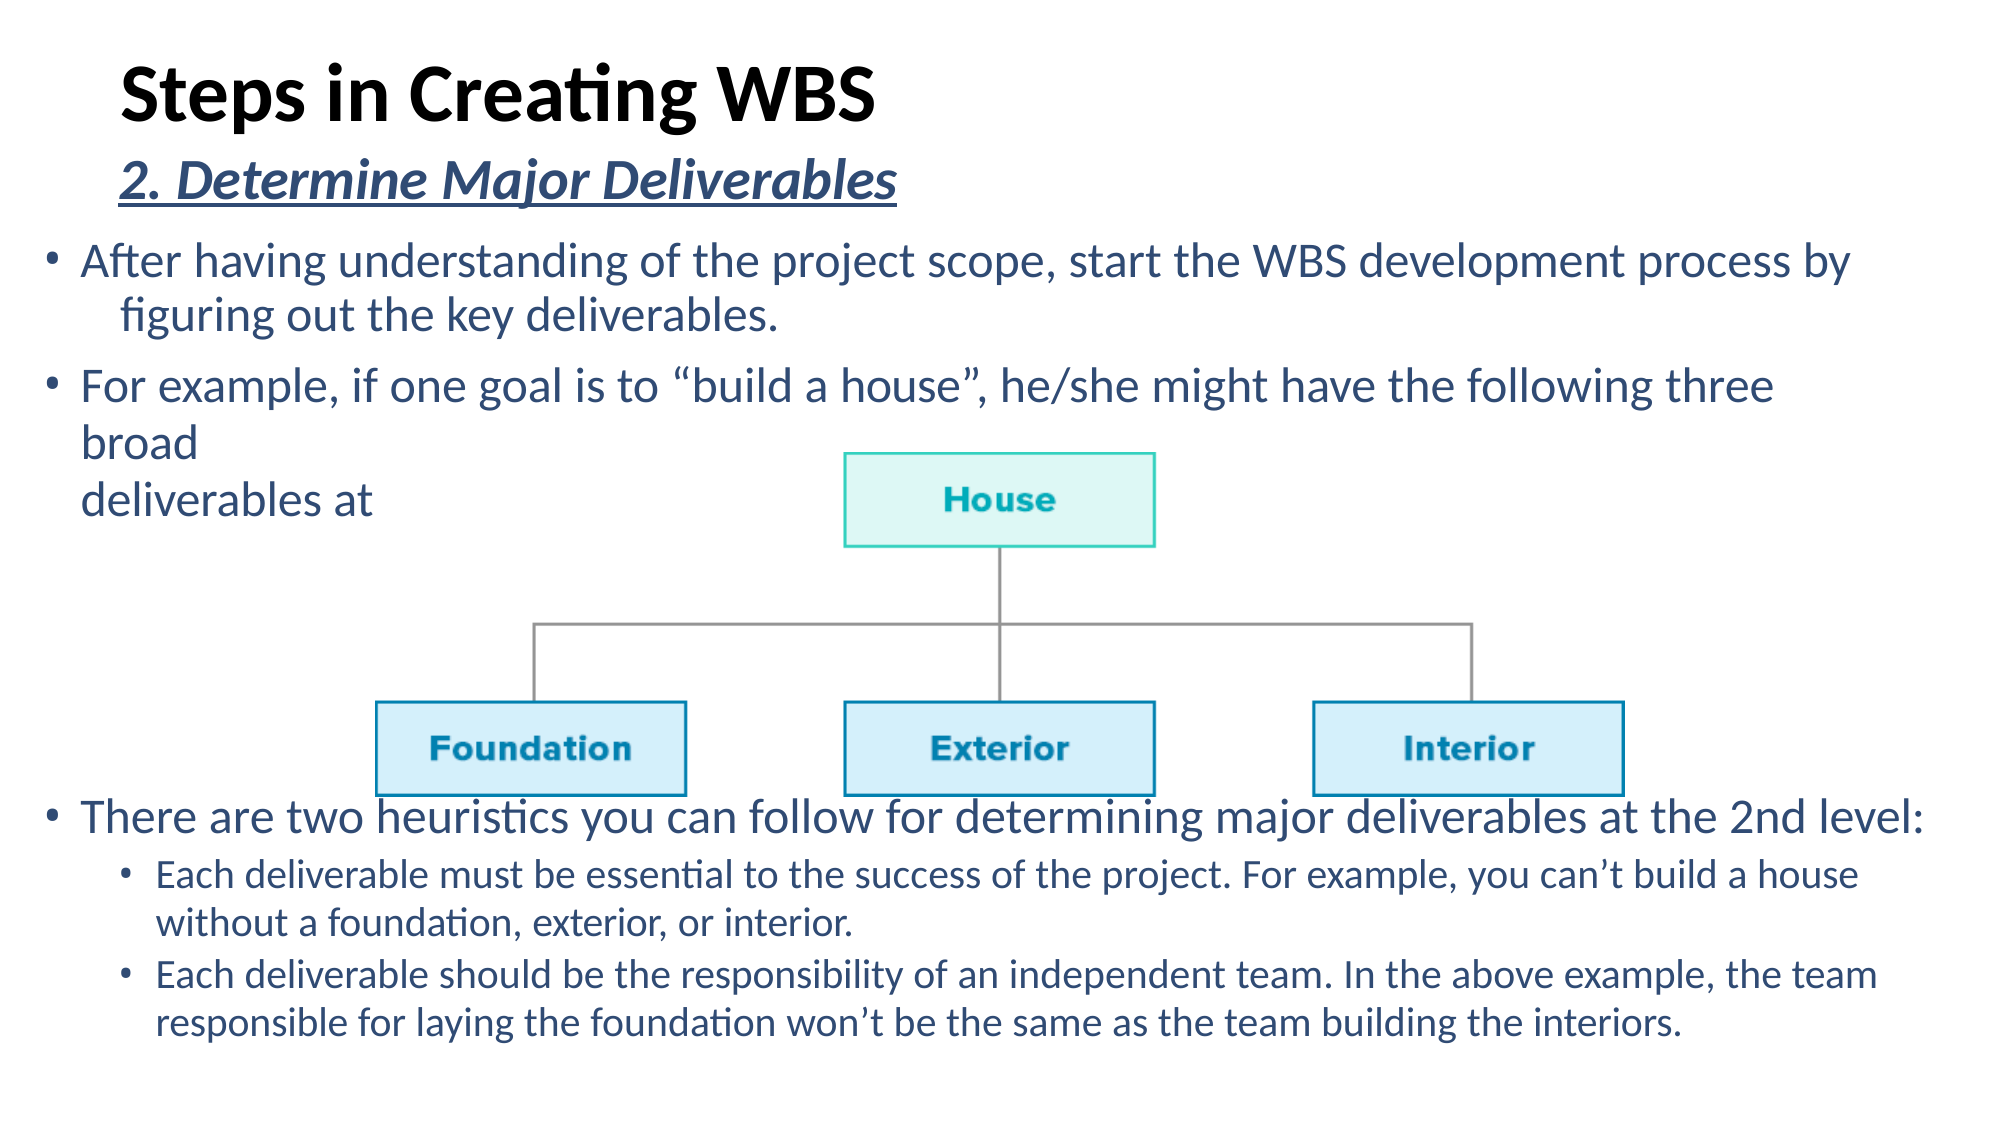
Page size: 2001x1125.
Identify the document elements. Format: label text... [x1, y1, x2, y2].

picture [1316, 704, 1621, 793]
picture [847, 704, 1153, 793]
text_box 2. Determine Major Deliverables After having understanding of the project scope, start the WBS development process by figuring out the key deliverables. For example, if one goal is to “build a house”, he/she might have the following three broad deliverables at Level 2: [41, 120, 1912, 527]
text_box There are two heuristics you can follow for determining major deliverables at the 2nd level: Each deliverable must be essential to the success of the project. For example, you can’t build a house without a foundation, exterior, or interior. Each deliverable should be the responsibility of an independent team. In the above example, the team responsible for laying the foundation won’t be the same as the team building the interiors. [41, 774, 1931, 1045]
title Steps in Creating WBS [118, 36, 882, 120]
picture [378, 704, 684, 793]
picture [374, 451, 1626, 797]
